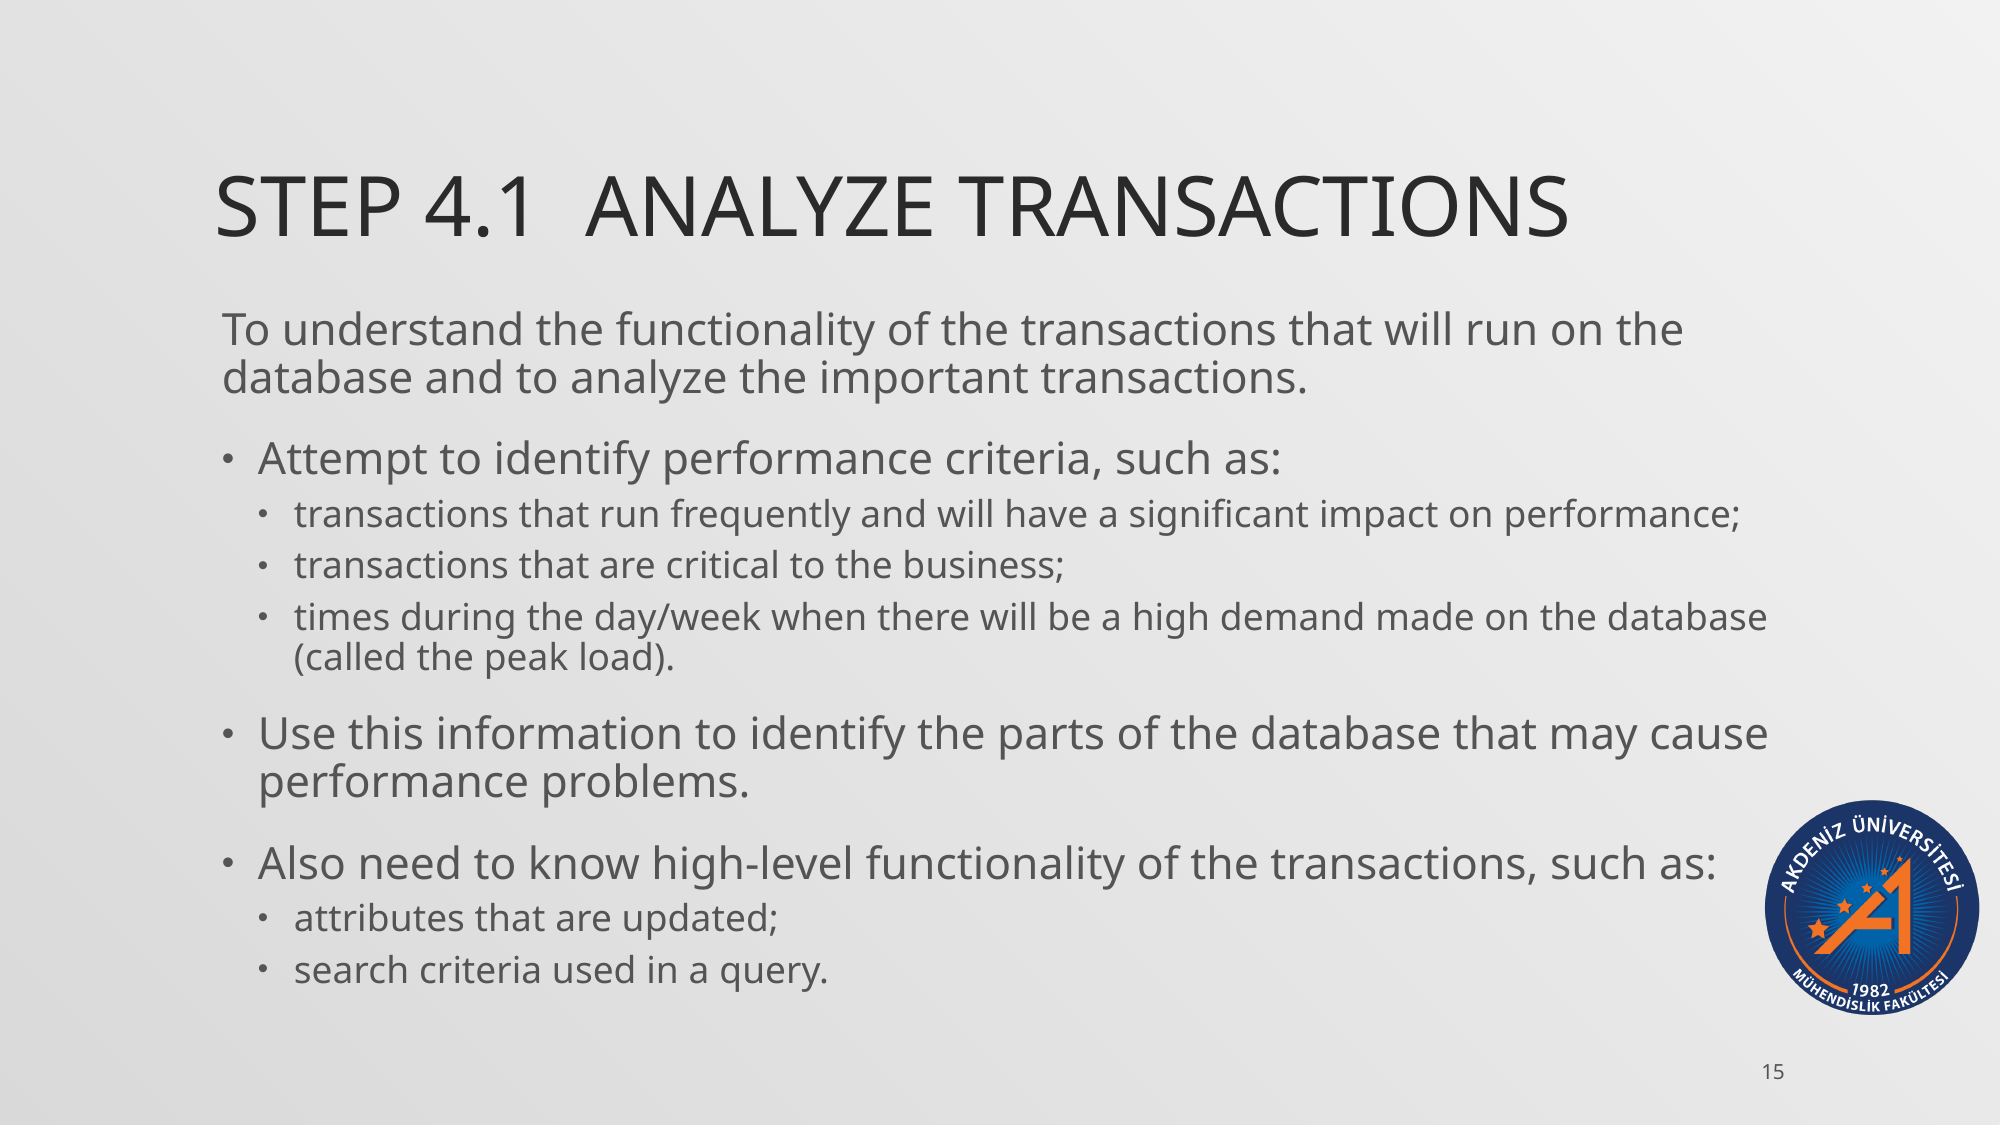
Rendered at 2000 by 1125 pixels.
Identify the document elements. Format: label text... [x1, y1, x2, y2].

slide_number 15 [1612, 1057, 1800, 1088]
picture [1744, 779, 2000, 1036]
title Step 4.1 Analyze transactions [199, 45, 1800, 263]
list To understand the functionality of the transactions that will run on the database and to analyze the important transactions. Attempt to identify performance criteria, such as: transactions that run frequently and will have a significant impact on performance; transactions that are critical to the business; times during the day/week when there will be a high demand made on the database (called the peak load). Use this information to identify the parts of the database that may cause performance problems. Also need to know high-level functionality of the transactions, such as: attributes that are updated; search criteria used in a query. [199, 299, 1800, 1013]
